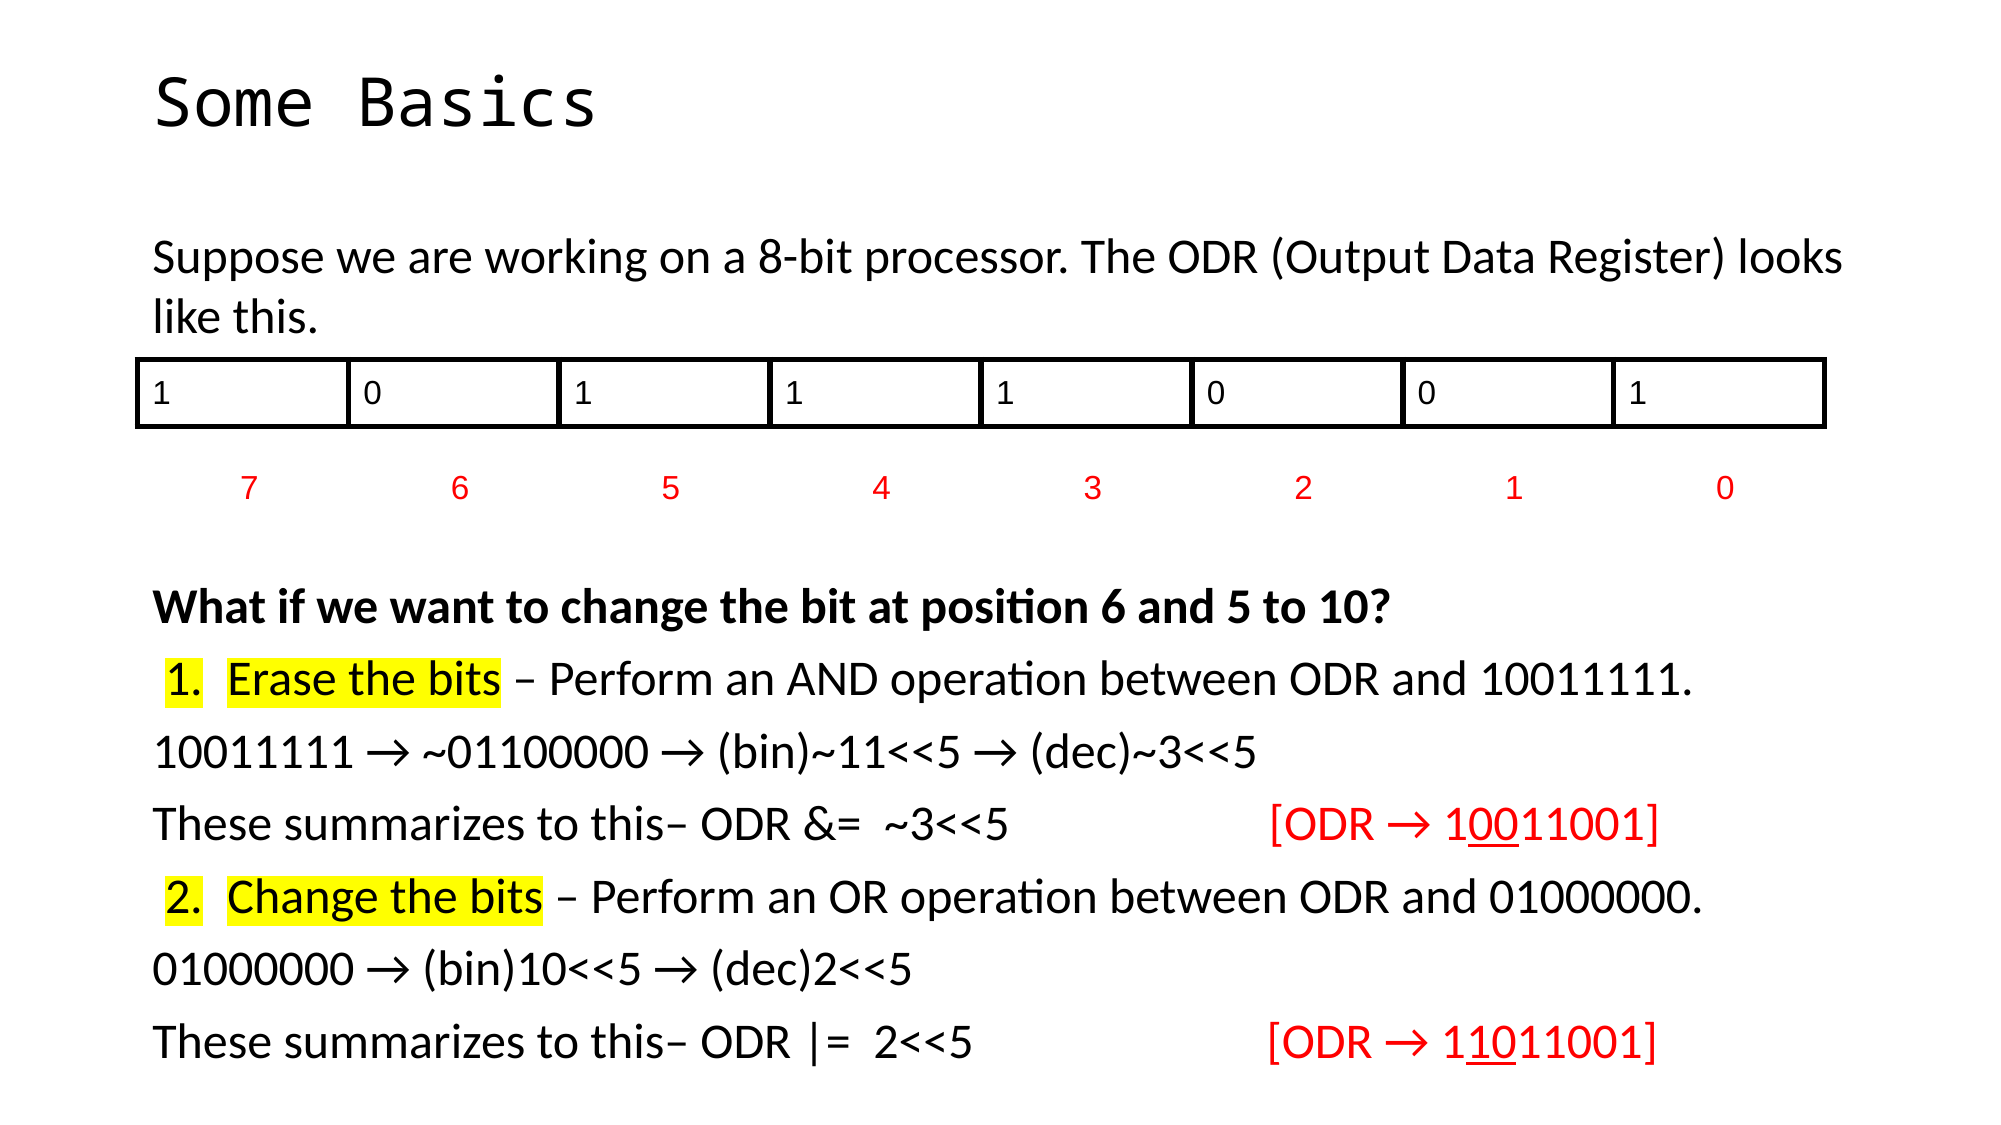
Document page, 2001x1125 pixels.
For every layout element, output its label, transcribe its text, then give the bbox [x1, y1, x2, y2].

table_header 7 [228, 457, 433, 519]
table_header 0 [351, 362, 556, 424]
table_header 2 [1282, 457, 1488, 519]
table_header 4 [860, 457, 1066, 519]
table_header 1 [1616, 362, 1822, 424]
table_header 1 [140, 362, 346, 424]
table_header 6 [439, 457, 644, 519]
table_header 1 [773, 362, 978, 424]
table_header 1 [562, 362, 767, 424]
list Suppose we are working on a 8-bit processor. The ODR (Output Data Register) looks like this. What if we want to change the bit at position 6 and 5 to 10? Erase the bits – Perform an AND operation between ODR and 10011111. 10011111 → ~01100000 → (bin)~11<<5 → (dec)~3<<5 These summarizes to this– ODR &= ~3<<5 [ODR → 10011001] Change the bits – Perform an OR operation between ODR and 01000000. 01000000 → (bin)10<<5 → (dec)2<<5 These summarizes to this– ODR |= 2<<5 [ODR → 11011001] [137, 148, 1863, 1105]
table_header 1 [1493, 457, 1698, 519]
table_header 0 [1406, 362, 1611, 424]
title Some Basics [137, 59, 1863, 148]
table_header 1 [984, 362, 1189, 424]
table_header 3 [1071, 457, 1277, 519]
table_header 0 [1704, 457, 1909, 519]
table_header 5 [650, 457, 855, 519]
table_header 0 [1195, 362, 1400, 424]
